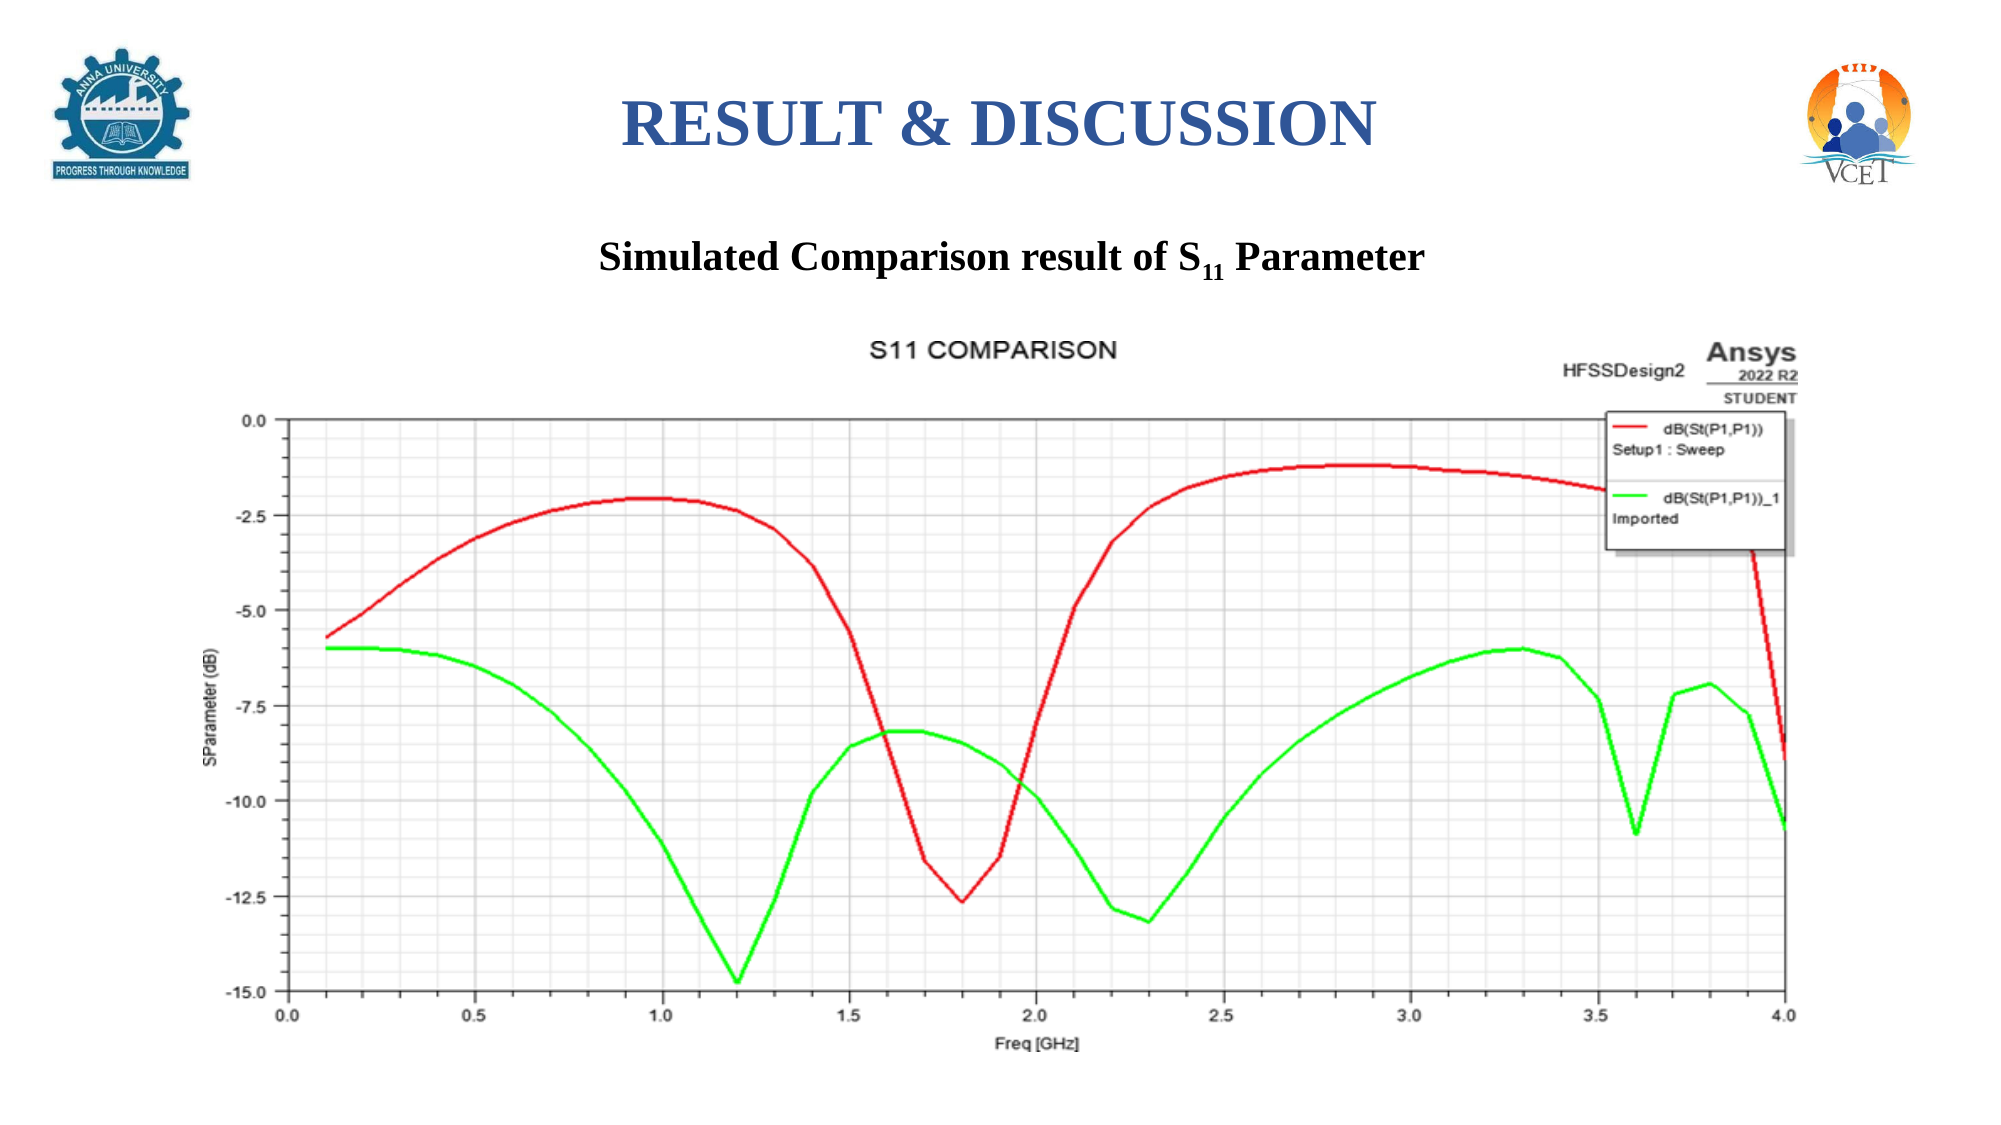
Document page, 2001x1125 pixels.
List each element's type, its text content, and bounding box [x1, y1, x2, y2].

picture [203, 341, 1798, 1052]
text_box Simulated Comparison result of S11 Parameter [583, 220, 1441, 293]
title RESULT & DISCUSSION [195, 59, 1797, 188]
picture [1797, 59, 1921, 188]
picture [44, 39, 195, 190]
